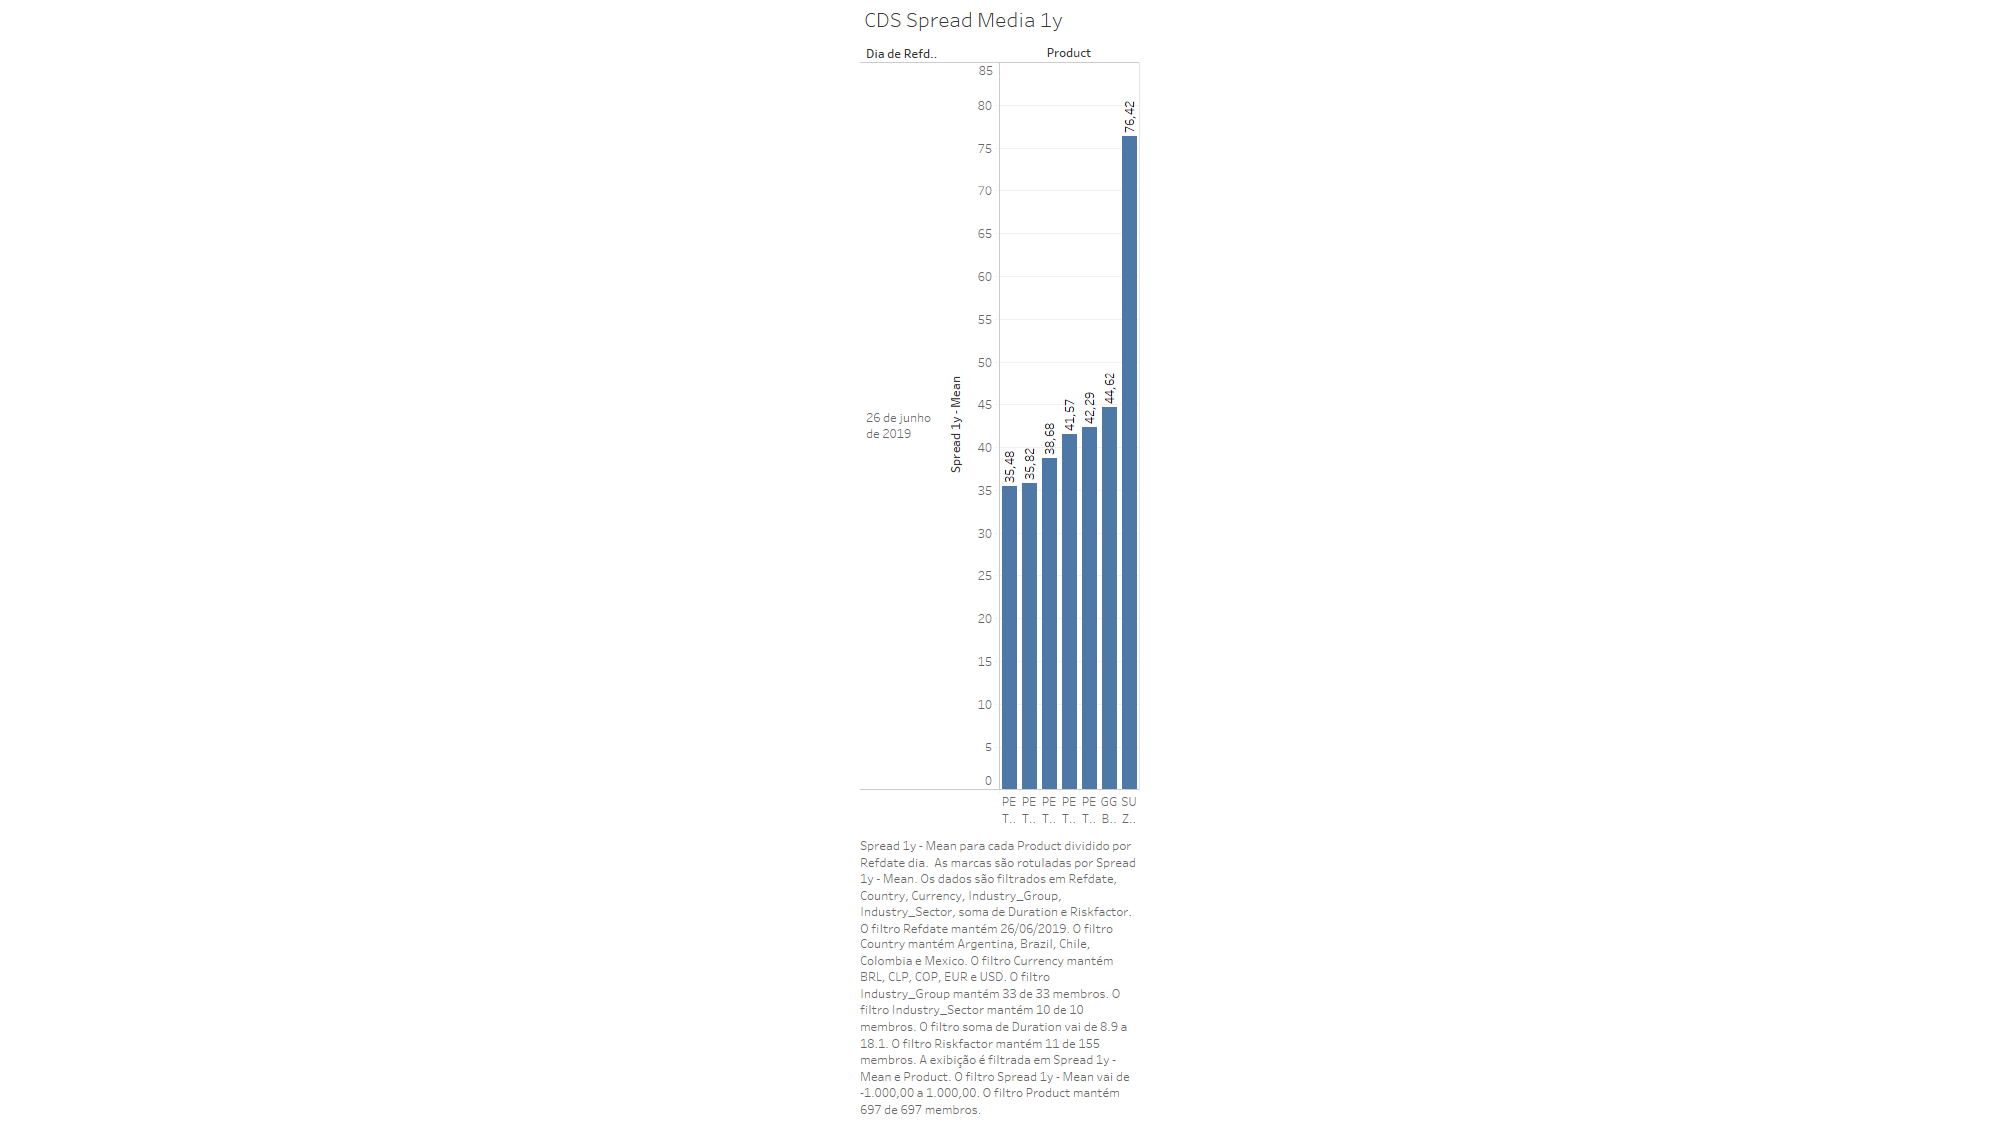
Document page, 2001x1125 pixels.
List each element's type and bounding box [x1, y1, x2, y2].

picture [860, 0, 1140, 1125]
